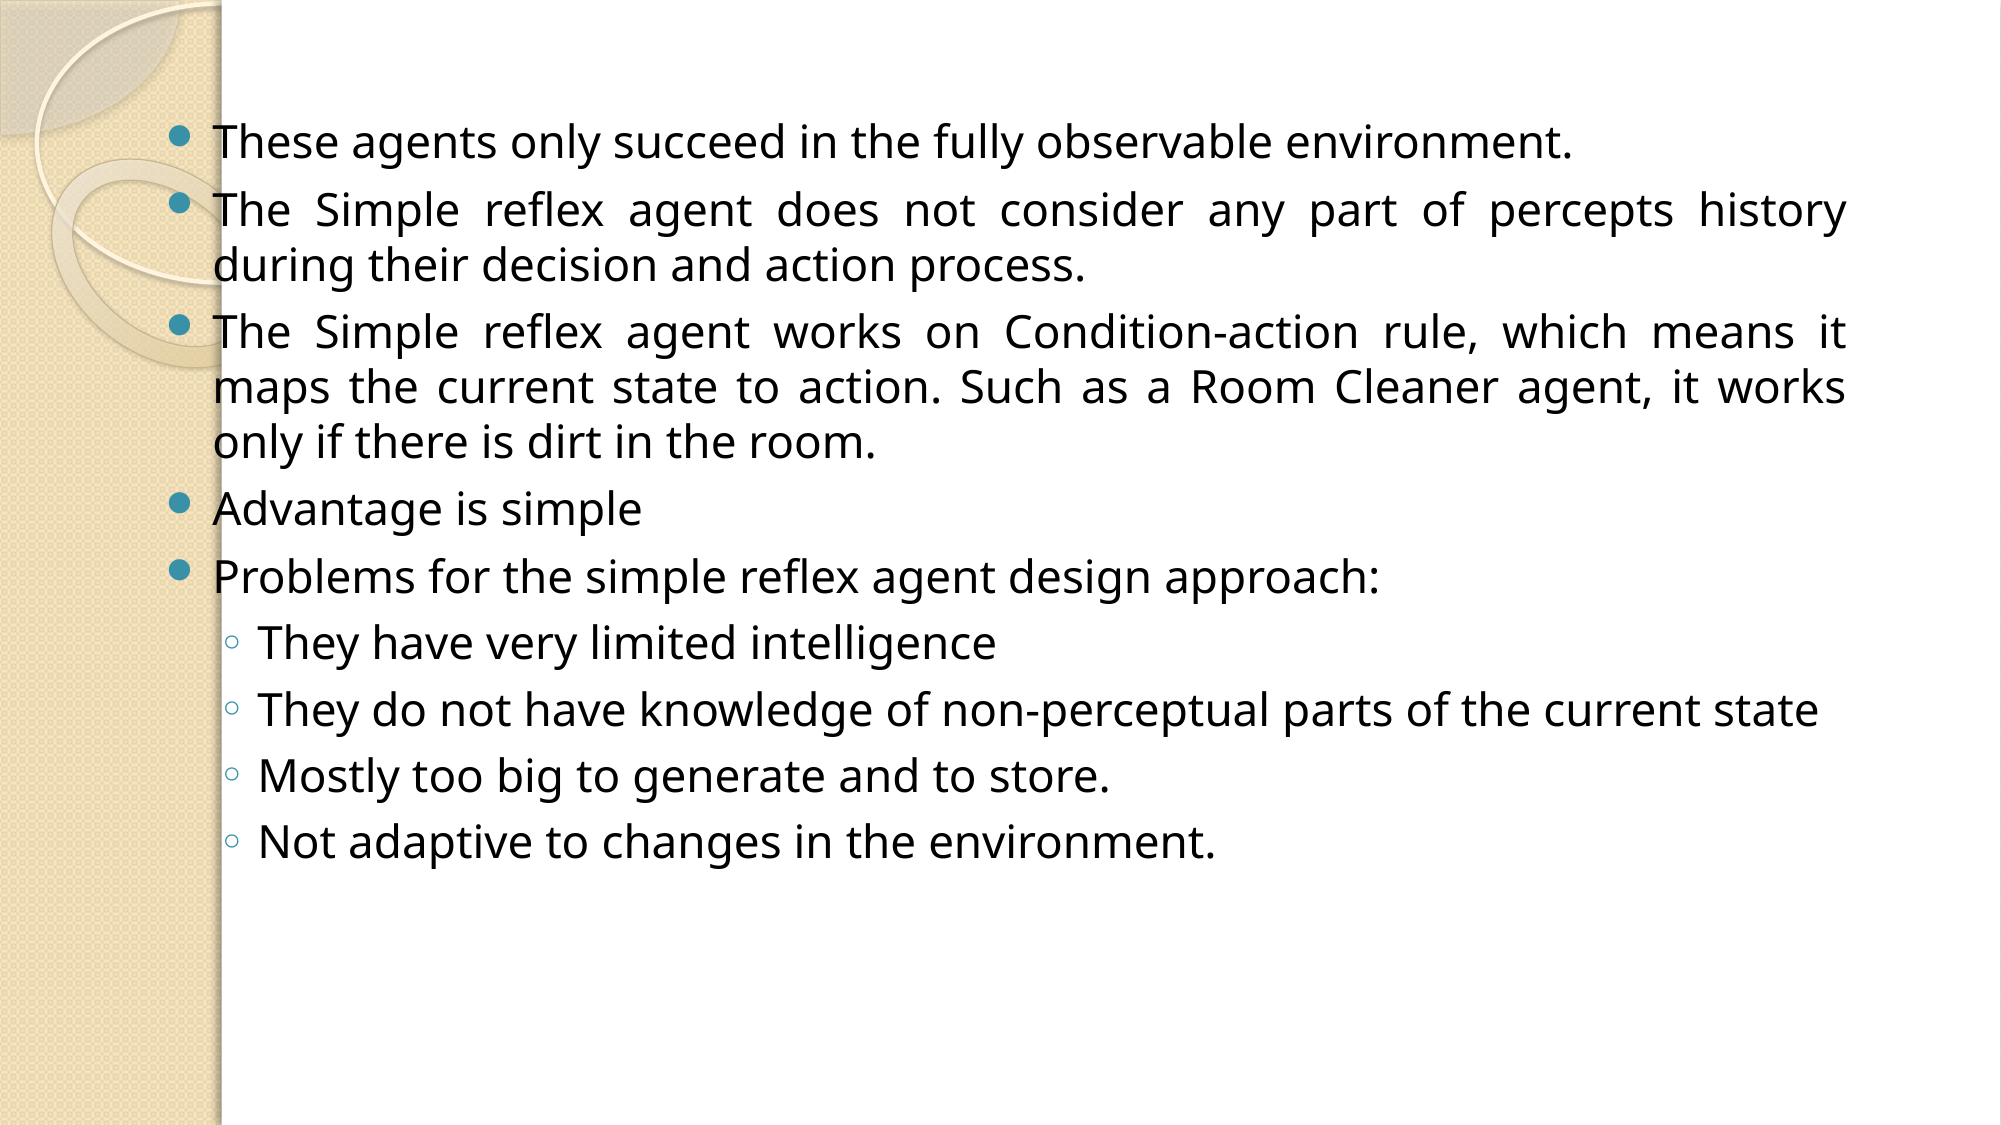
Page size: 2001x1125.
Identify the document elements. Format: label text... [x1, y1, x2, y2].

list These agents only succeed in the fully observable environment. The Simple reflex agent does not consider any part of percepts history during their decision and action process. The Simple reflex agent works on Condition-action rule, which means it maps the current state to action. Such as a Room Cleaner agent, it works only if there is dirt in the room. Advantage is simple Problems for the simple reflex agent design approach: They have very limited intelligence They do not have knowledge of non-perceptual parts of the current state Mostly too big to generate and to store. Not adaptive to changes in the environment. [137, 105, 1863, 1014]
